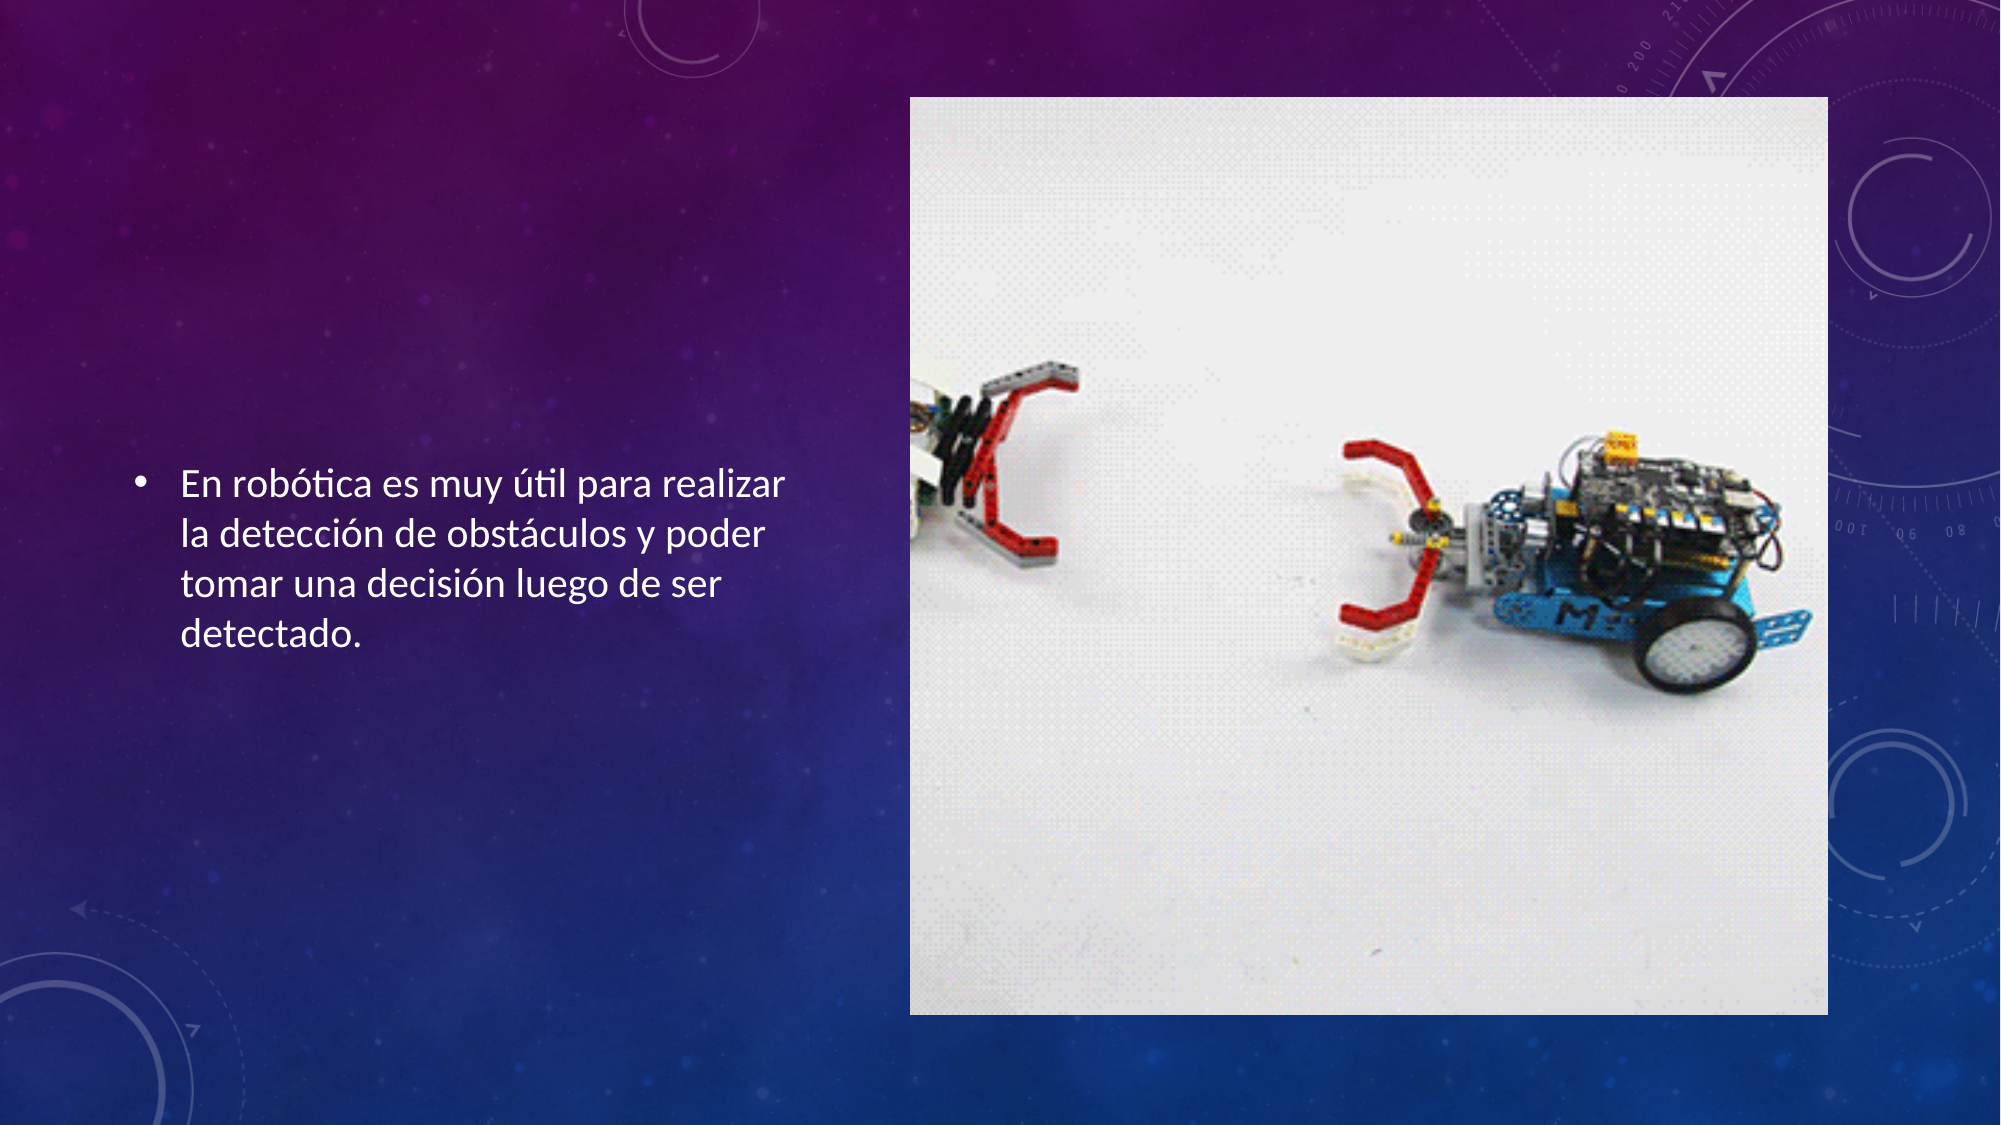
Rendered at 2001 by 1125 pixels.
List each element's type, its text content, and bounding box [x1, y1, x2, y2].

list En robótica es muy útil para realizar la detección de obstáculos y poder tomar una decisión luego de ser detectado. [118, 117, 824, 994]
picture [0, 0, 2001, 1125]
